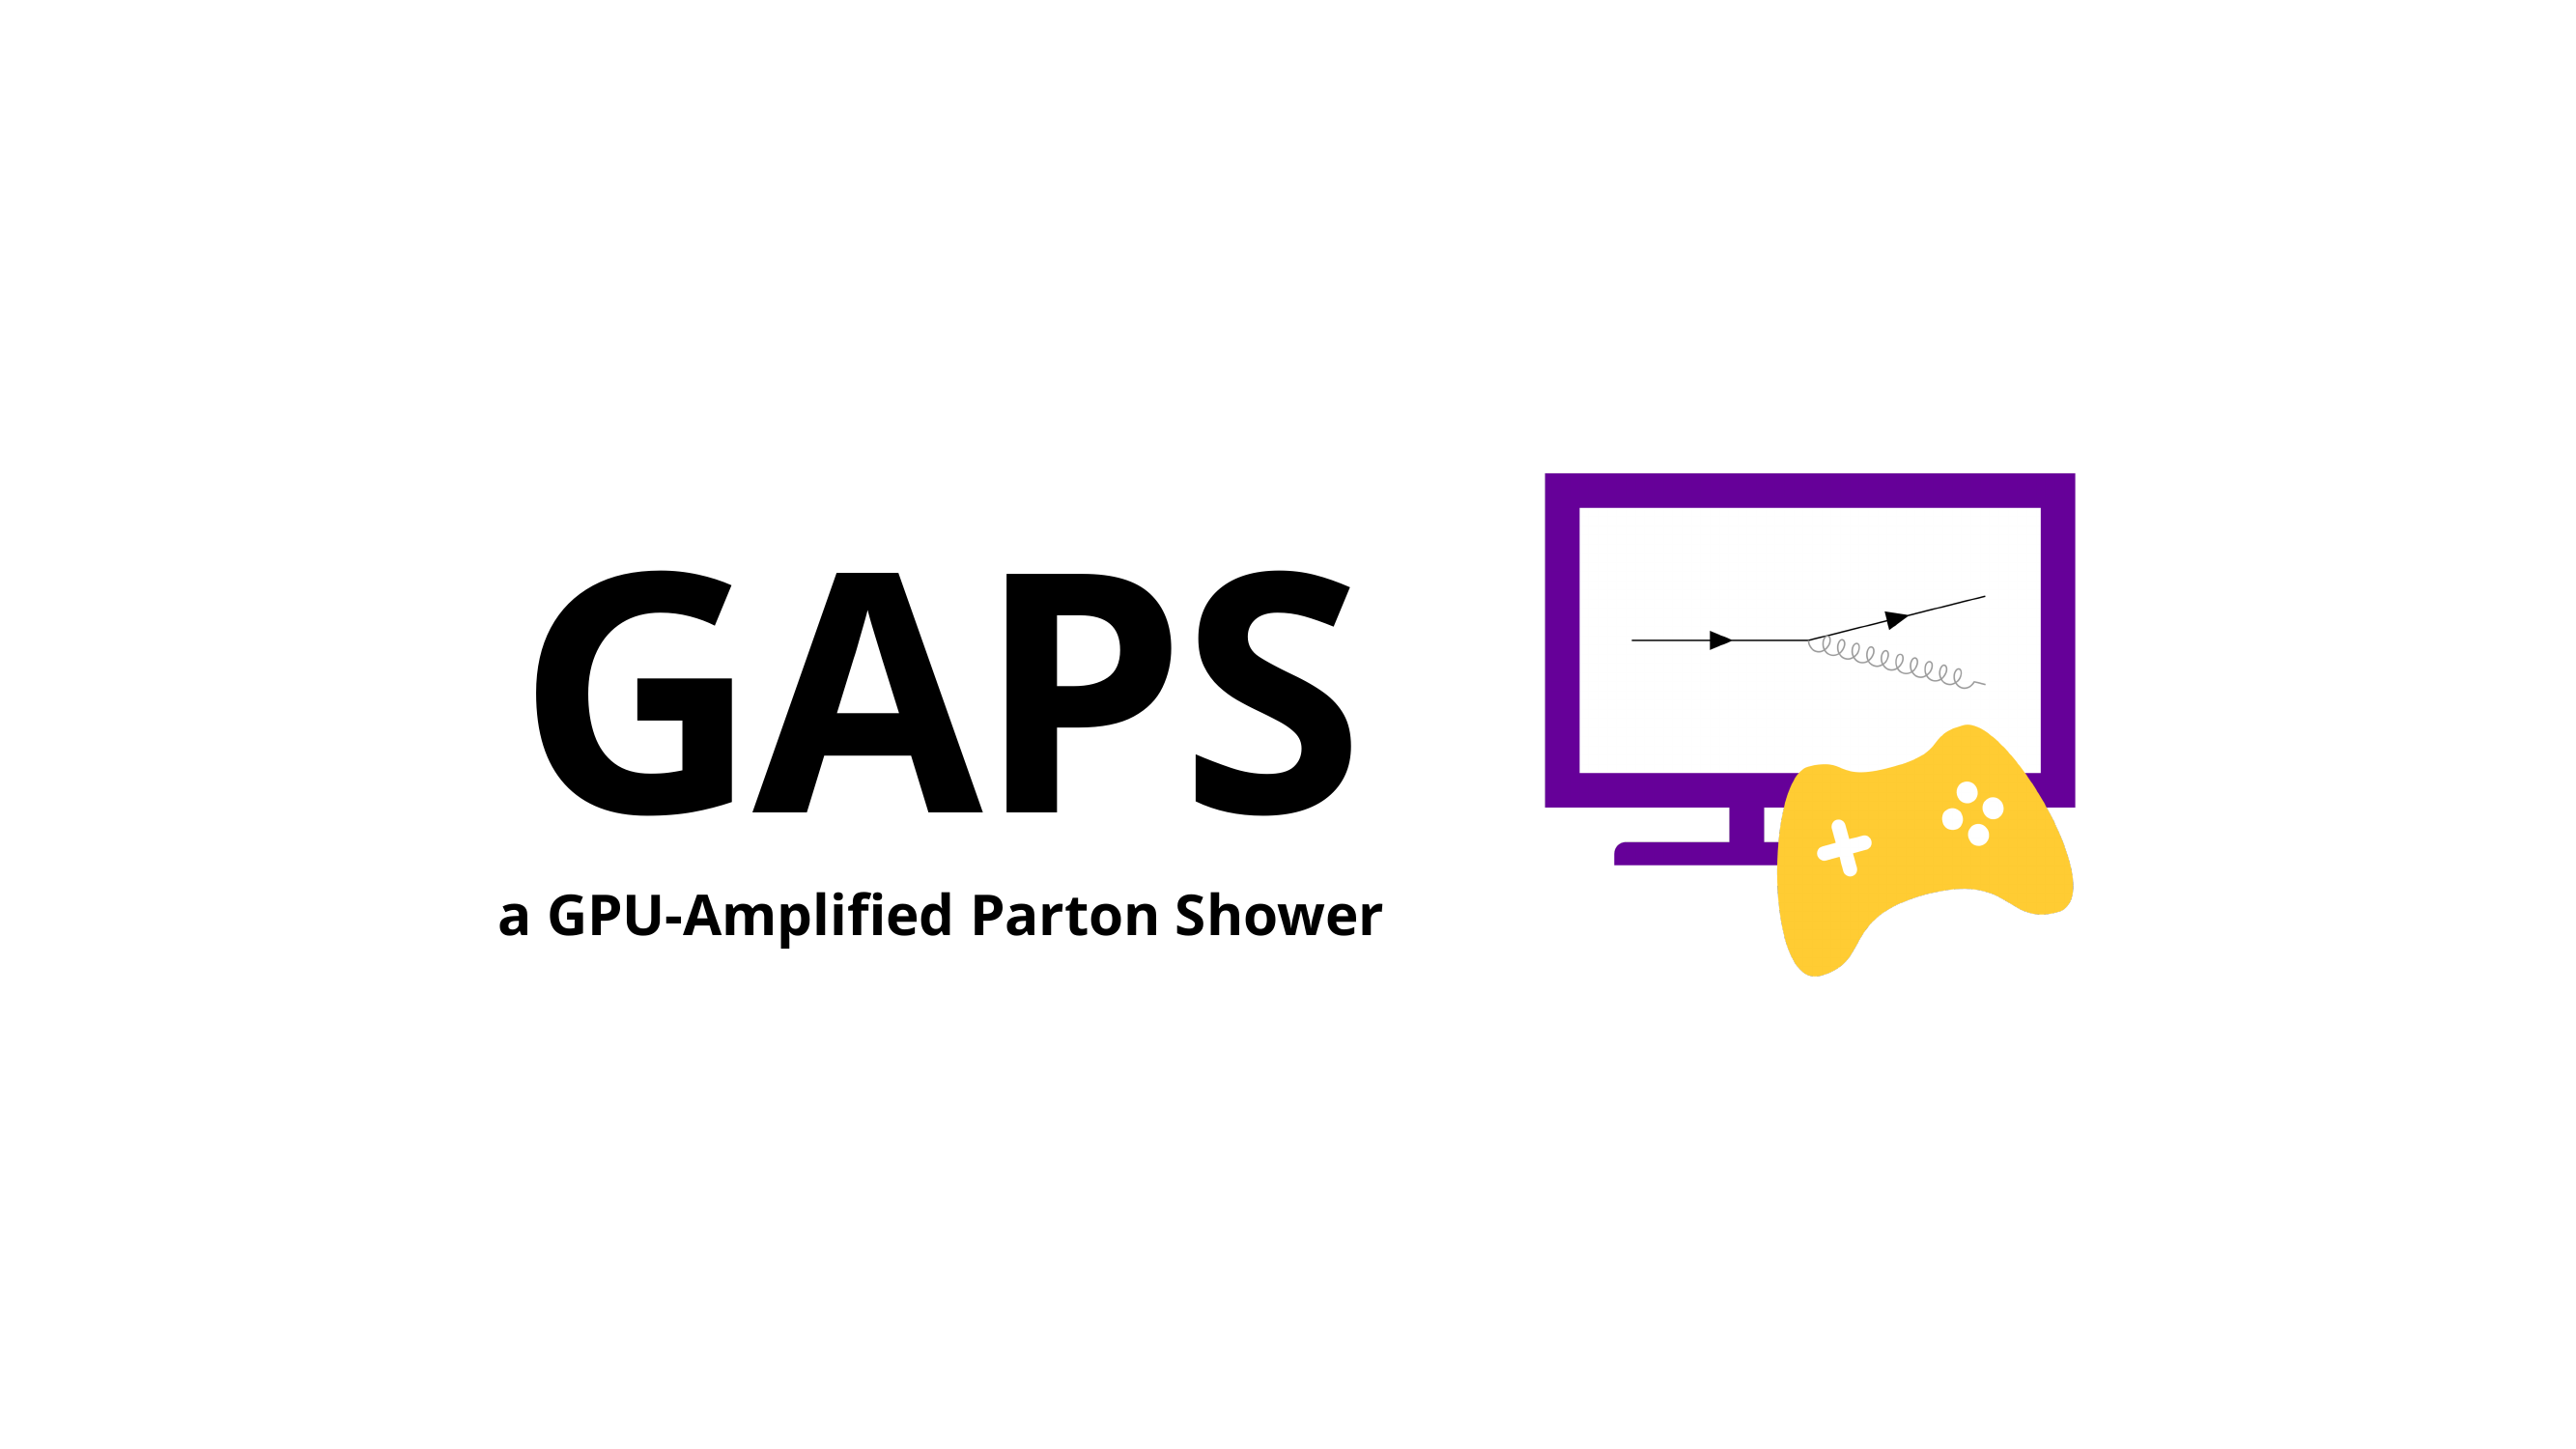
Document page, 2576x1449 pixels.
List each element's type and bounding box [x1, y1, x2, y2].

text_box [146, 470, 2429, 979]
